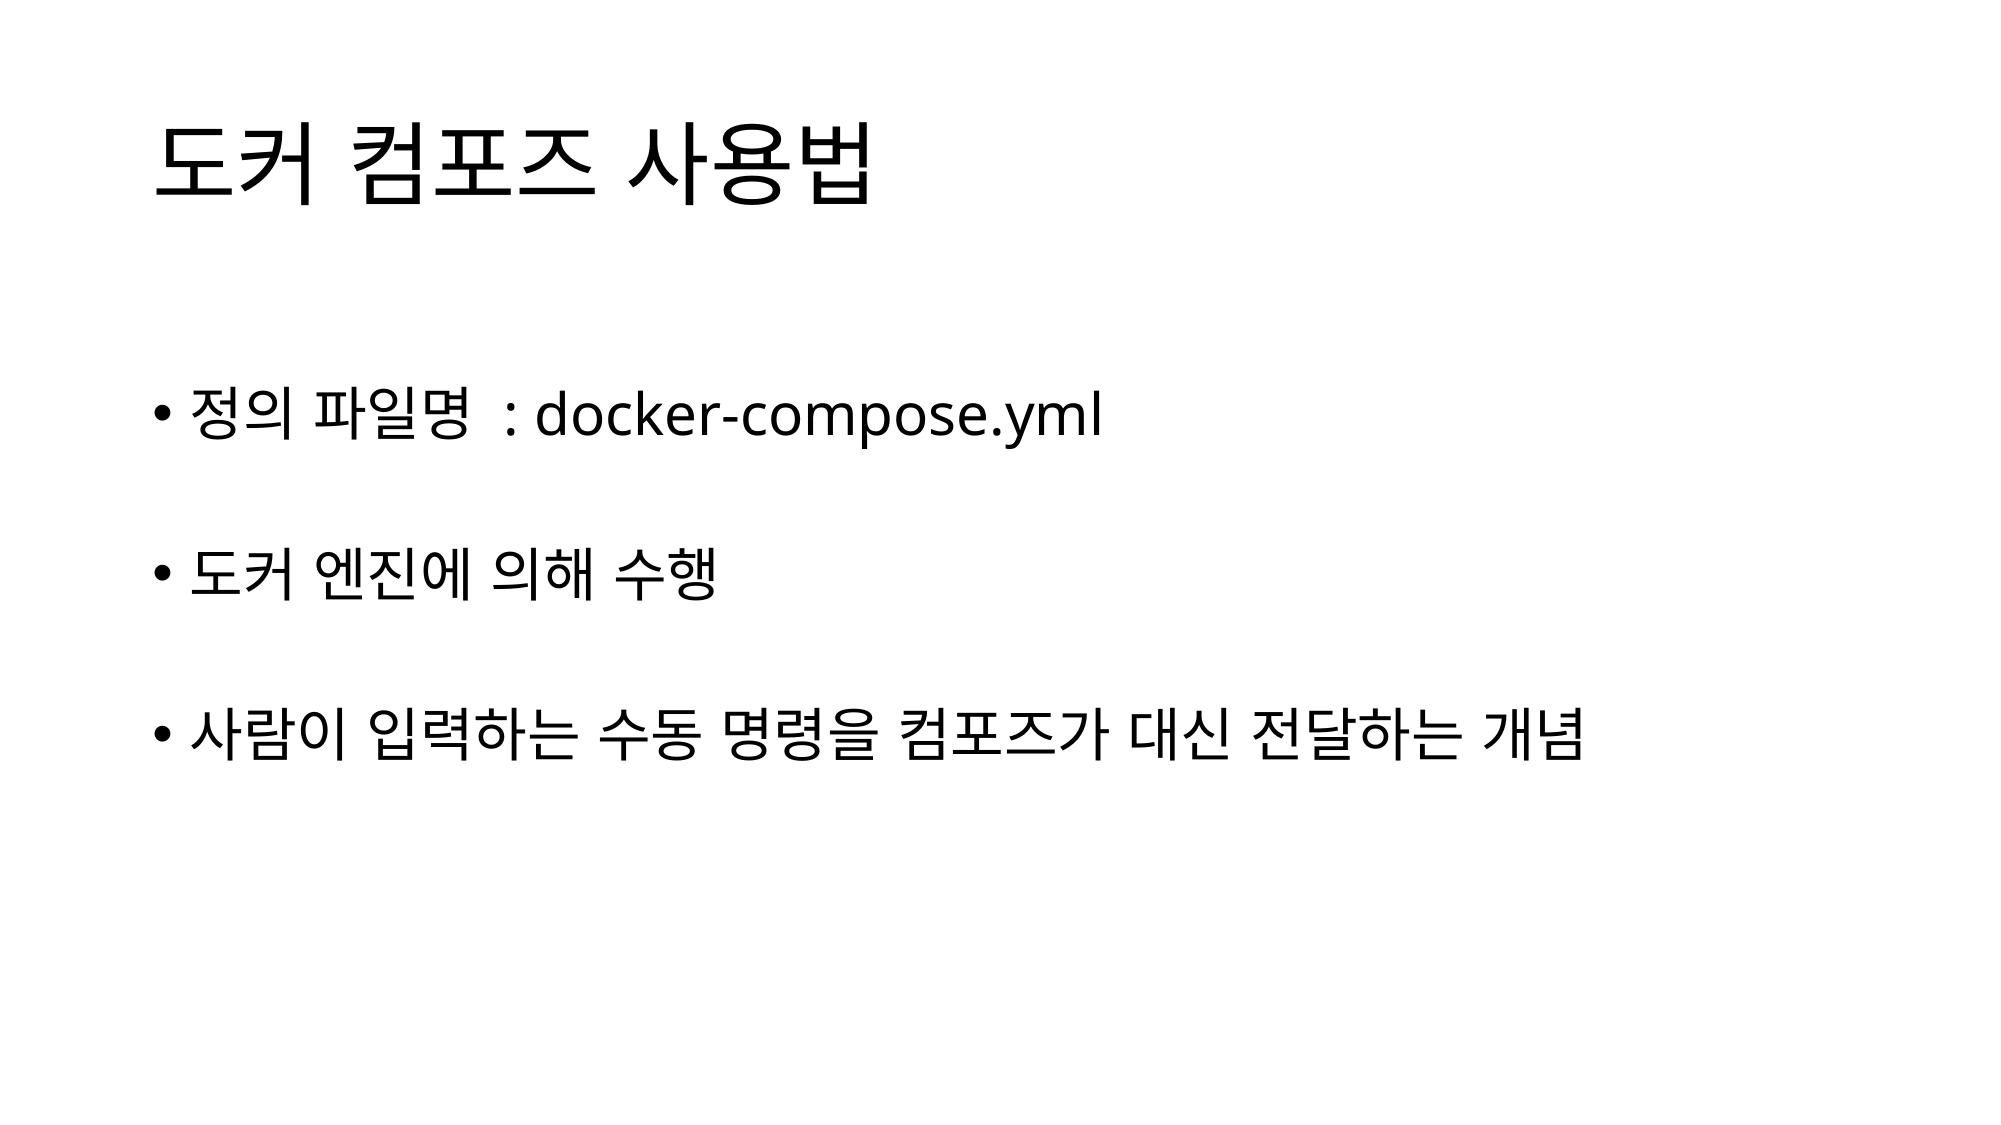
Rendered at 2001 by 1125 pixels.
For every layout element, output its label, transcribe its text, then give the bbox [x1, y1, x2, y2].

list 정의 파일명 : docker-compose.yml 도커 엔진에 의해 수행 사람이 입력하는 수동 명령을 컴포즈가 대신 전달하는 개념 [137, 299, 1863, 1014]
title 도커 컴포즈 사용법 [137, 59, 1863, 278]
